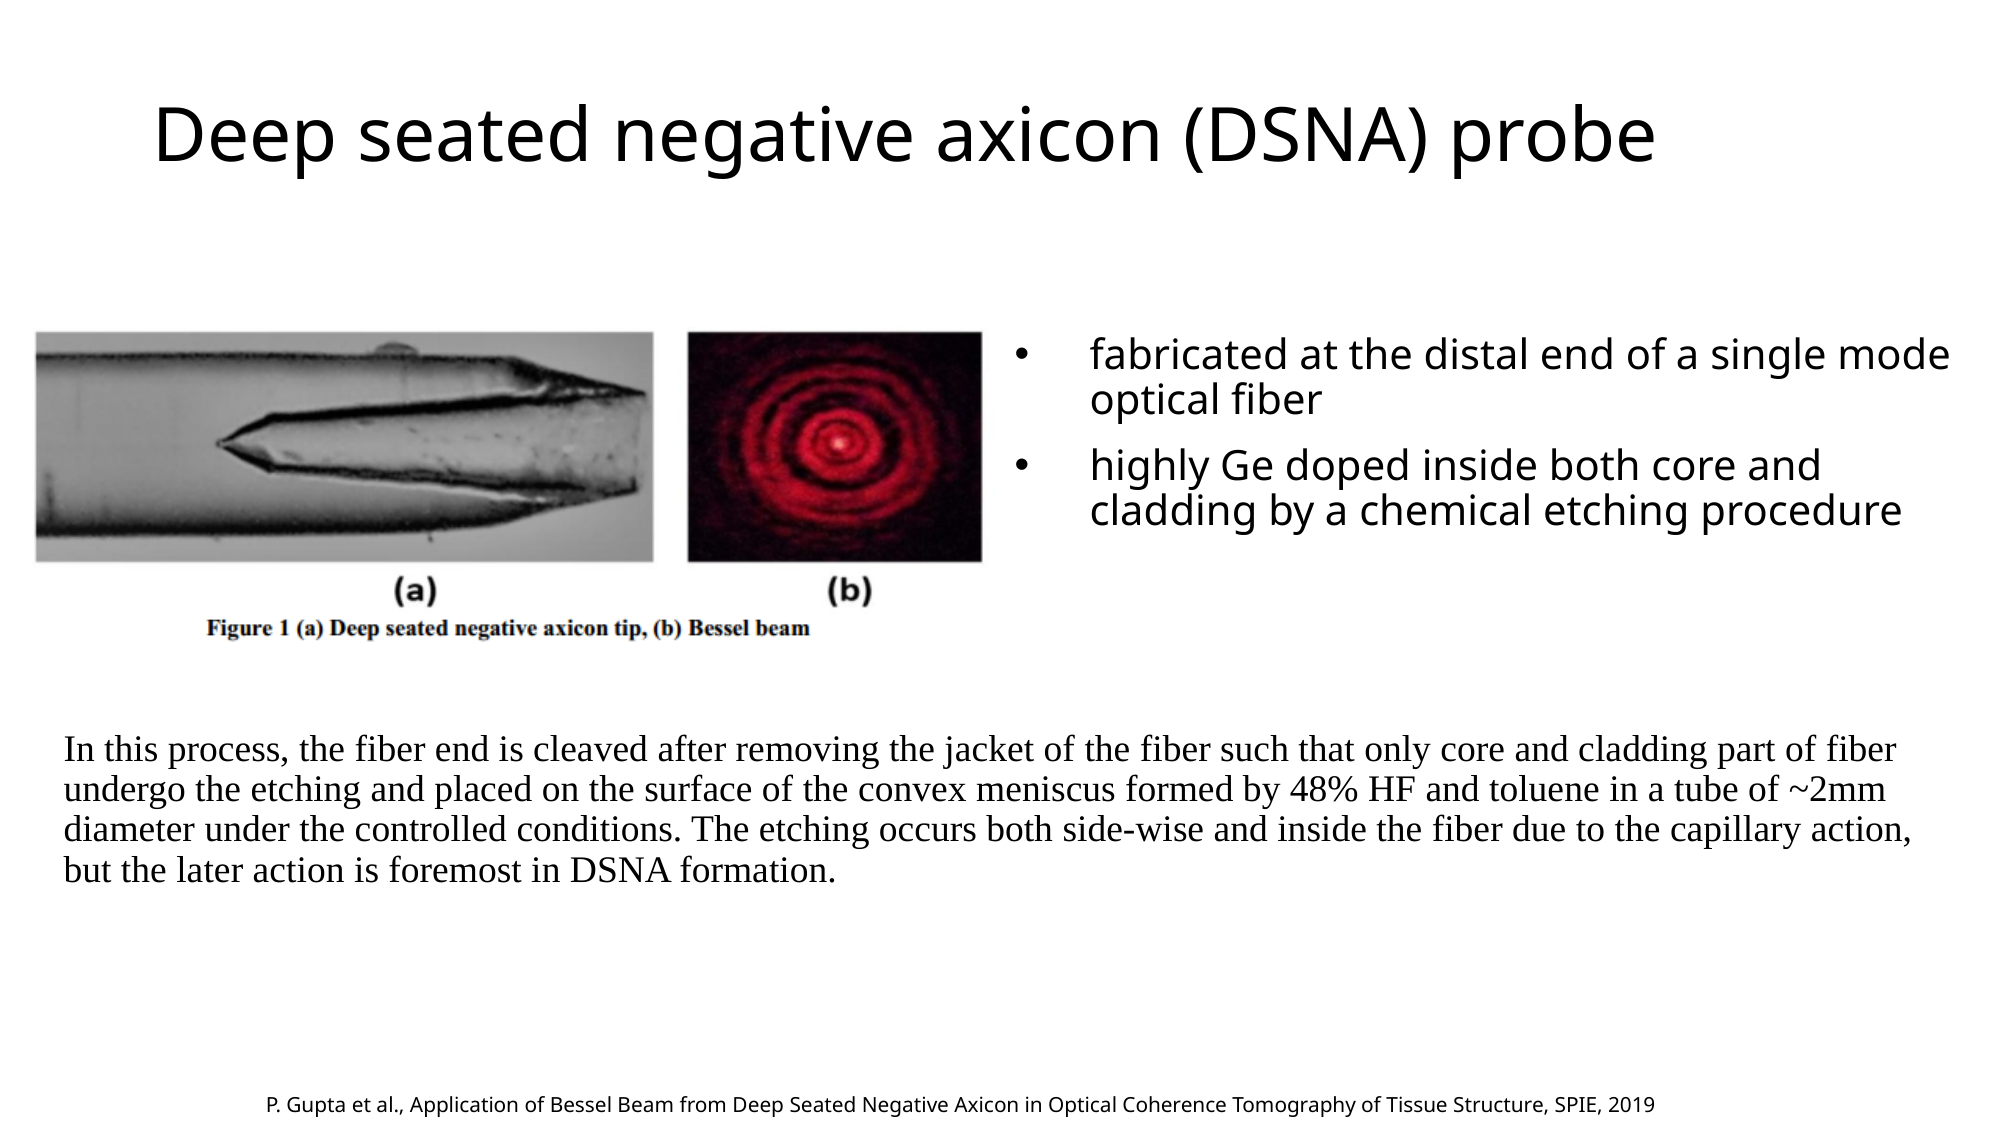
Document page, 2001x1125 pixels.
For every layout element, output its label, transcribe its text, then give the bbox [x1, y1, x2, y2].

picture [24, 326, 1000, 645]
text_box In this process, the fiber end is cleaved after removing the jacket of the fiber such that only core and cladding part of fiber undergo the etching and placed on the surface of the convex meniscus formed by 48% HF and toluene in a tube of ~2mm diameter under the controlled conditions. The etching occurs both side-wise and inside the fiber due to the capillary action, but the later action is foremost in DSNA formation. [48, 721, 1952, 898]
title Deep seated negative axicon (DSNA) probe [137, 59, 1863, 216]
text_box P. Gupta et al., Application of Bessel Beam from Deep Seated Negative Axicon in Optical Coherence Tomography of Tissue Structure, SPIE, 2019 [251, 1087, 1749, 1125]
text_box fabricated at the distal end of a single mode optical fiber highly Ge doped inside both core and cladding by a chemical etching procedure [1000, 326, 1975, 608]
